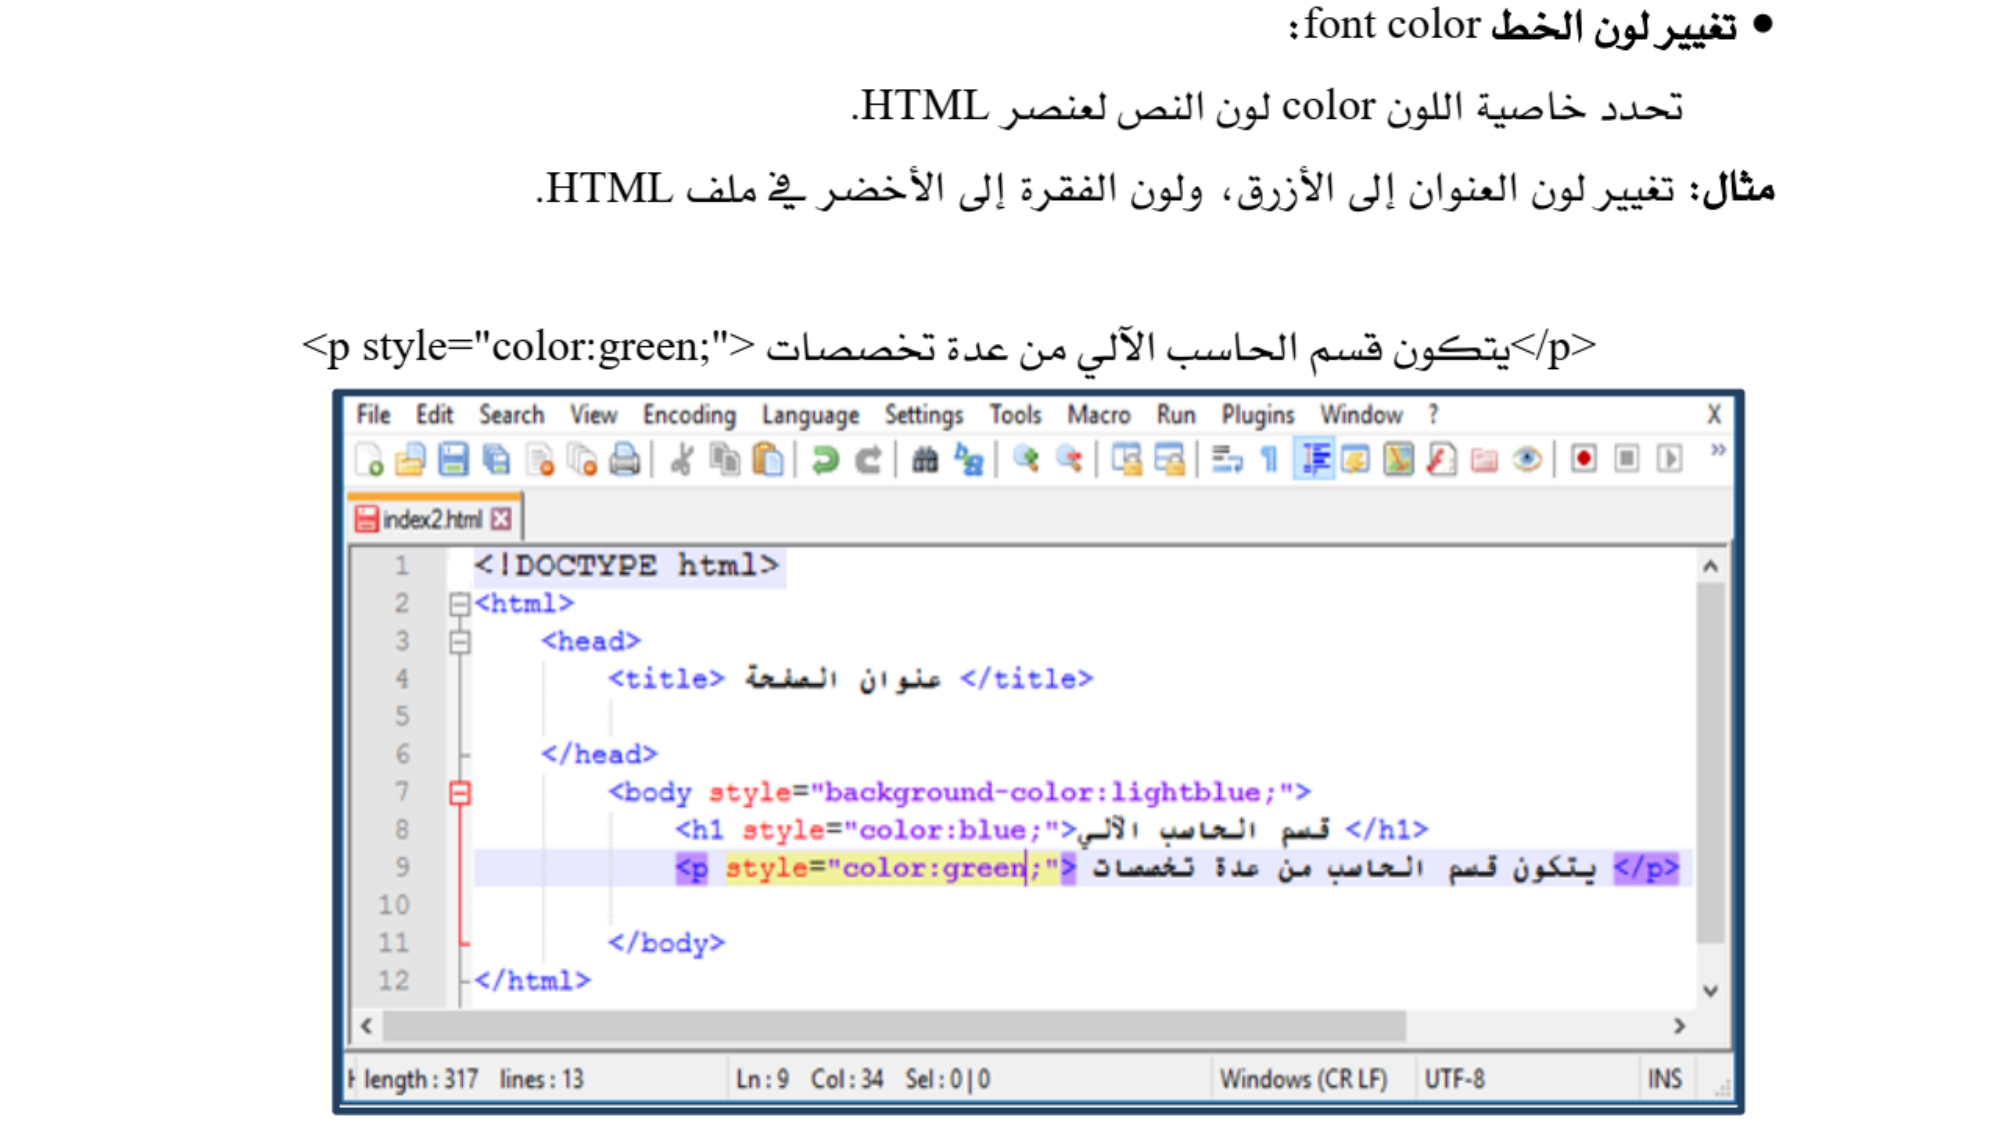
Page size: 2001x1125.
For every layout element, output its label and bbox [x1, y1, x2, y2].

picture [207, 0, 1793, 1125]
